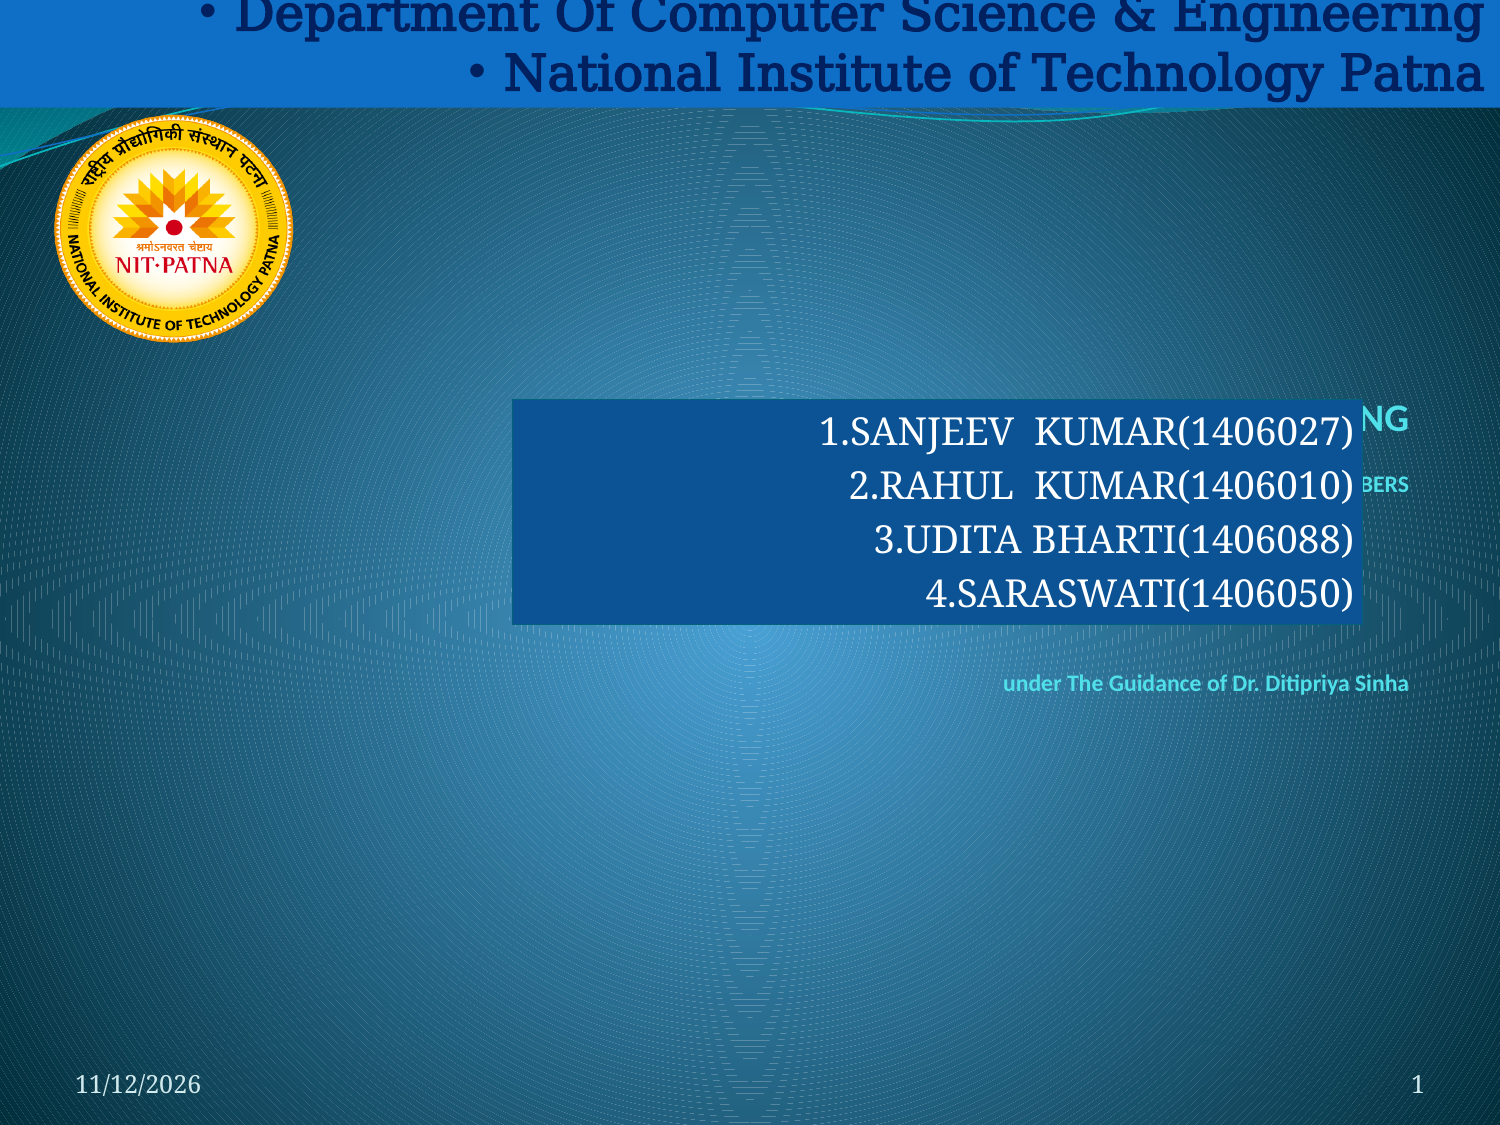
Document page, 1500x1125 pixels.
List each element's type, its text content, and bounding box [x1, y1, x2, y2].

text_box Department Of Computer Science & Engineering National Institute of Technology Patna [0, 0, 1500, 108]
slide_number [75, 1042, 425, 1103]
list Distributed: there is no centralized key server, which has the following limitations: A single point of failure; and Not suitable for peer groups and ad hoc networks. Collaborative: all group members contribute their own part to generate a group key. Dynamic: the protocol remains efficient even when the occurrences of join/leave events are very frequent. [42, 113, 303, 361]
picture [49, 112, 298, 348]
slide_number 1 [1299, 1042, 1425, 1103]
subtitle 1.SANJEEV KUMAR(1406027) 2.RAHUL KUMAR(1406010) 3.UDITA BHARTI(1406088) 4.SARASWATI(1406050) [512, 399, 1363, 625]
title SECURITY IN CLOUD COMPUTING MINI -PROJECT -MEMBERS under The Guidance of Dr. Ditipriya Sinha [0, 112, 1413, 725]
